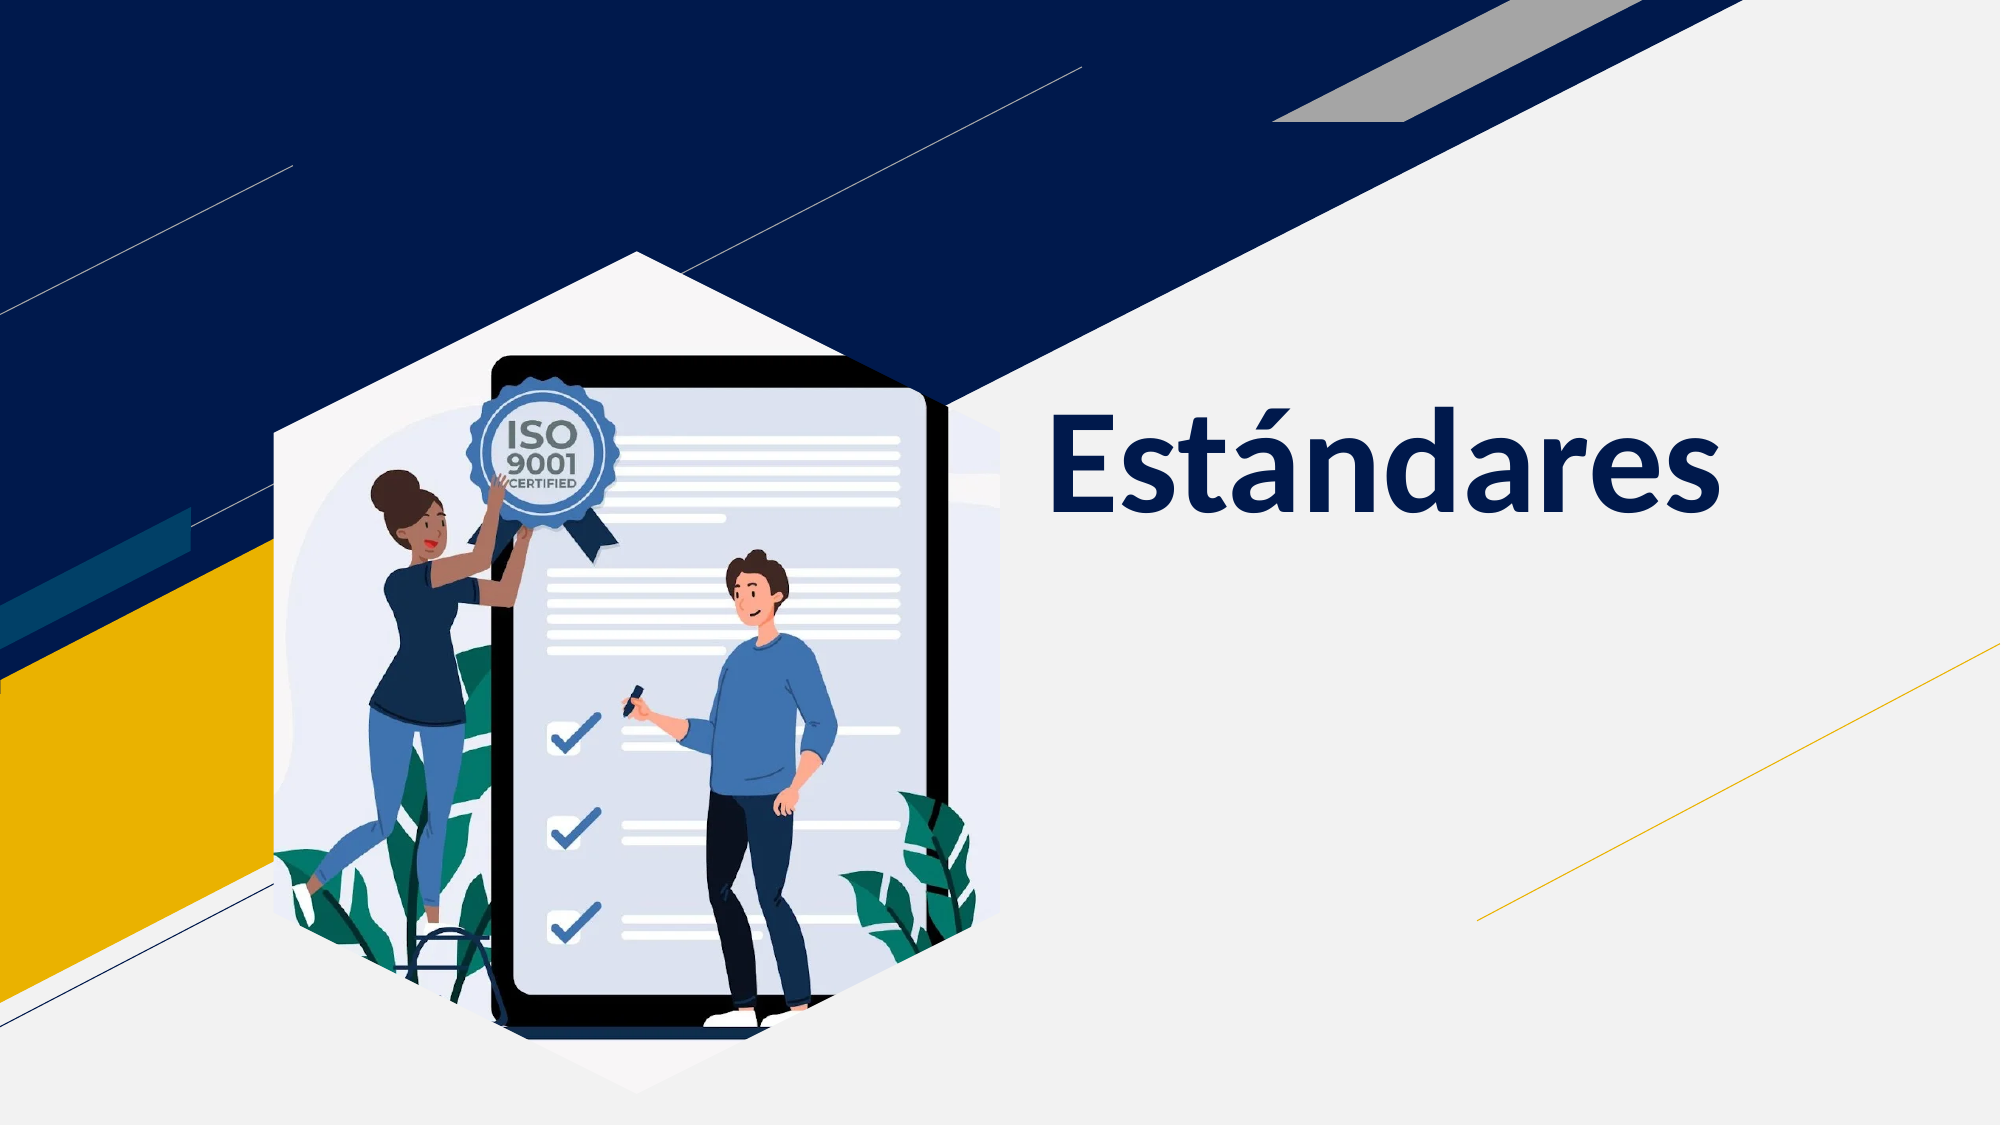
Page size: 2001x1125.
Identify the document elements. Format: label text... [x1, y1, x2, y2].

picture [273, 251, 1000, 1094]
title Estándares [1030, 251, 1837, 545]
